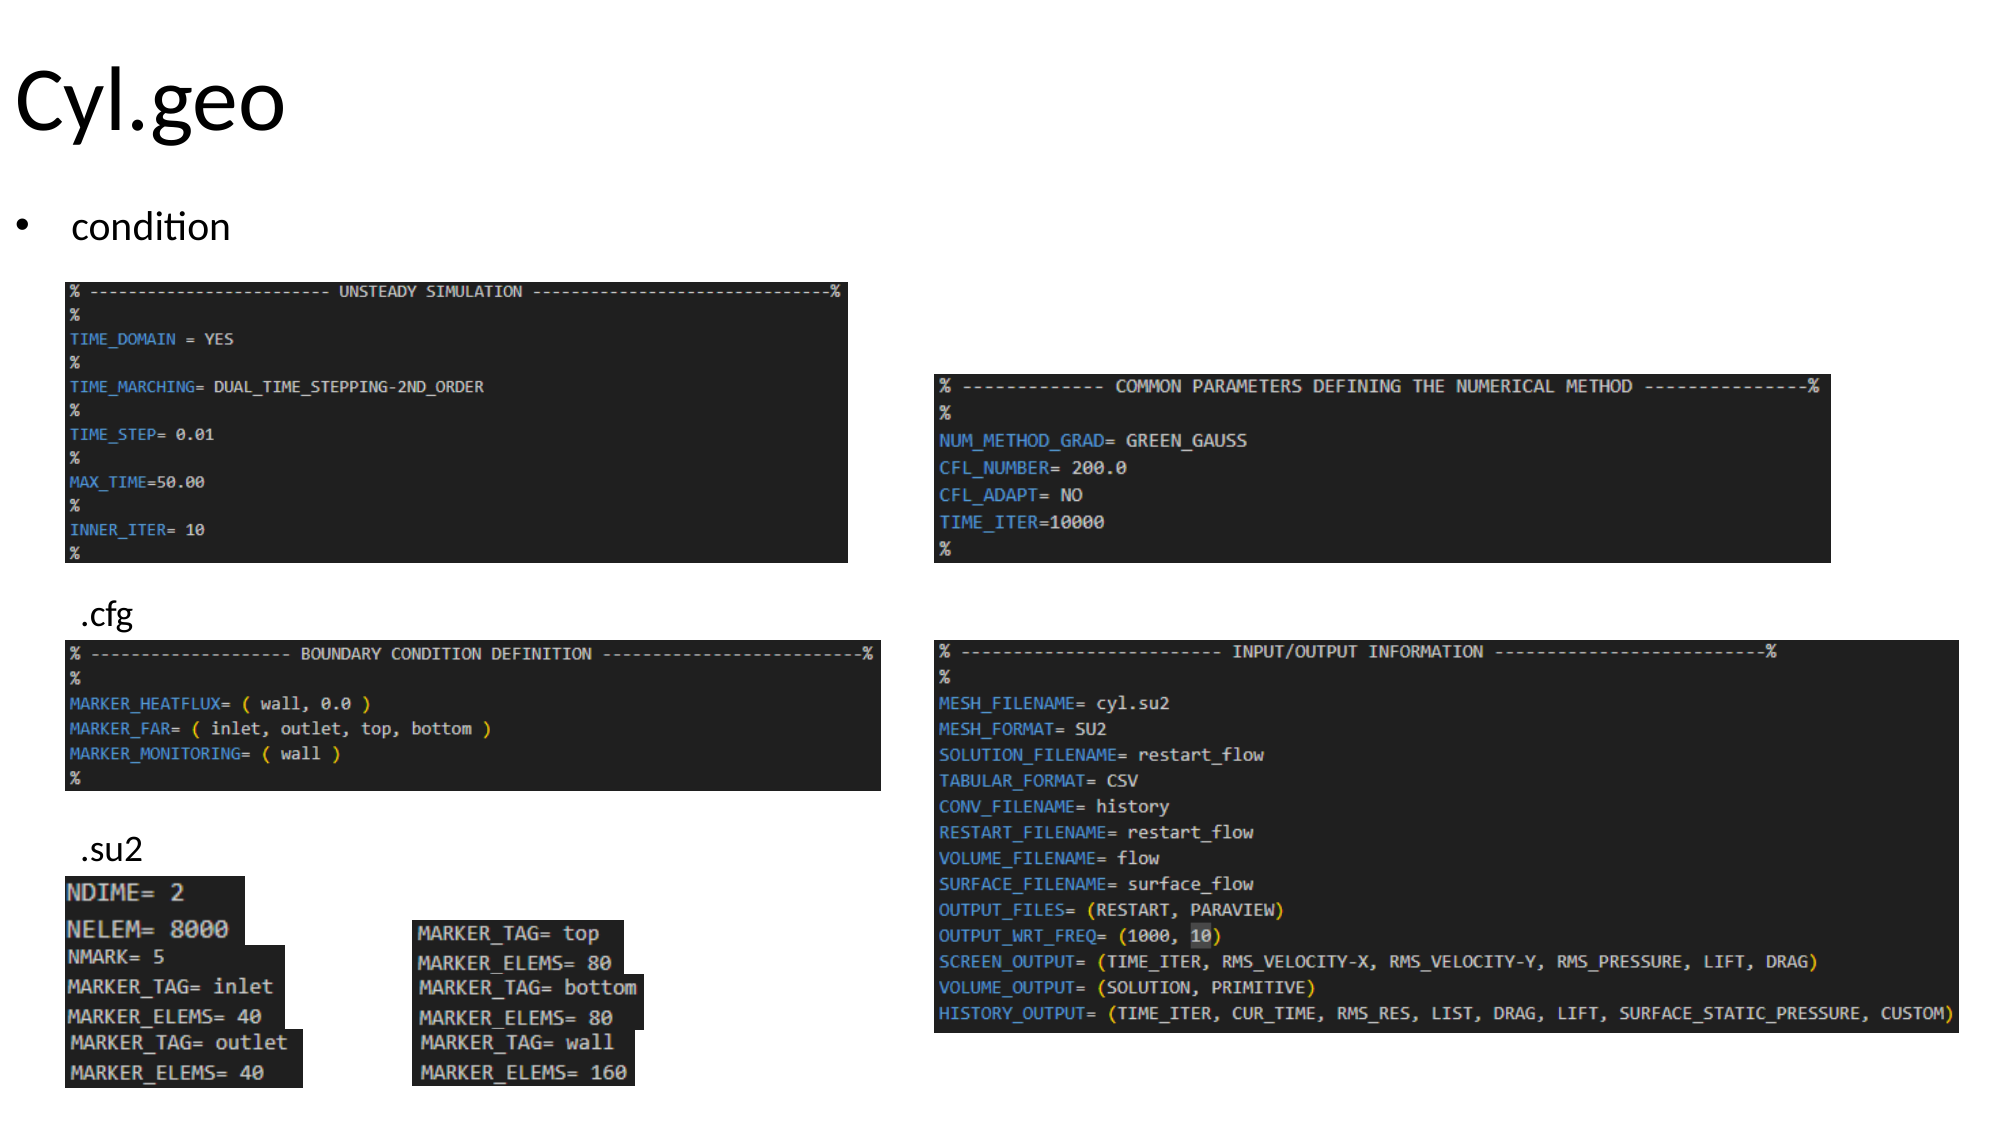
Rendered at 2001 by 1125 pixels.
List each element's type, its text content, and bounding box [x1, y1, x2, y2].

picture [934, 373, 1832, 563]
title Cyl.geo [0, 0, 1800, 188]
list condition [0, 191, 1800, 934]
picture [411, 919, 645, 1087]
picture [934, 639, 1960, 1034]
picture [64, 876, 304, 1088]
text_box .su2 [65, 816, 881, 877]
picture [64, 639, 882, 791]
picture [64, 282, 848, 563]
text_box .cfg [65, 581, 881, 638]
